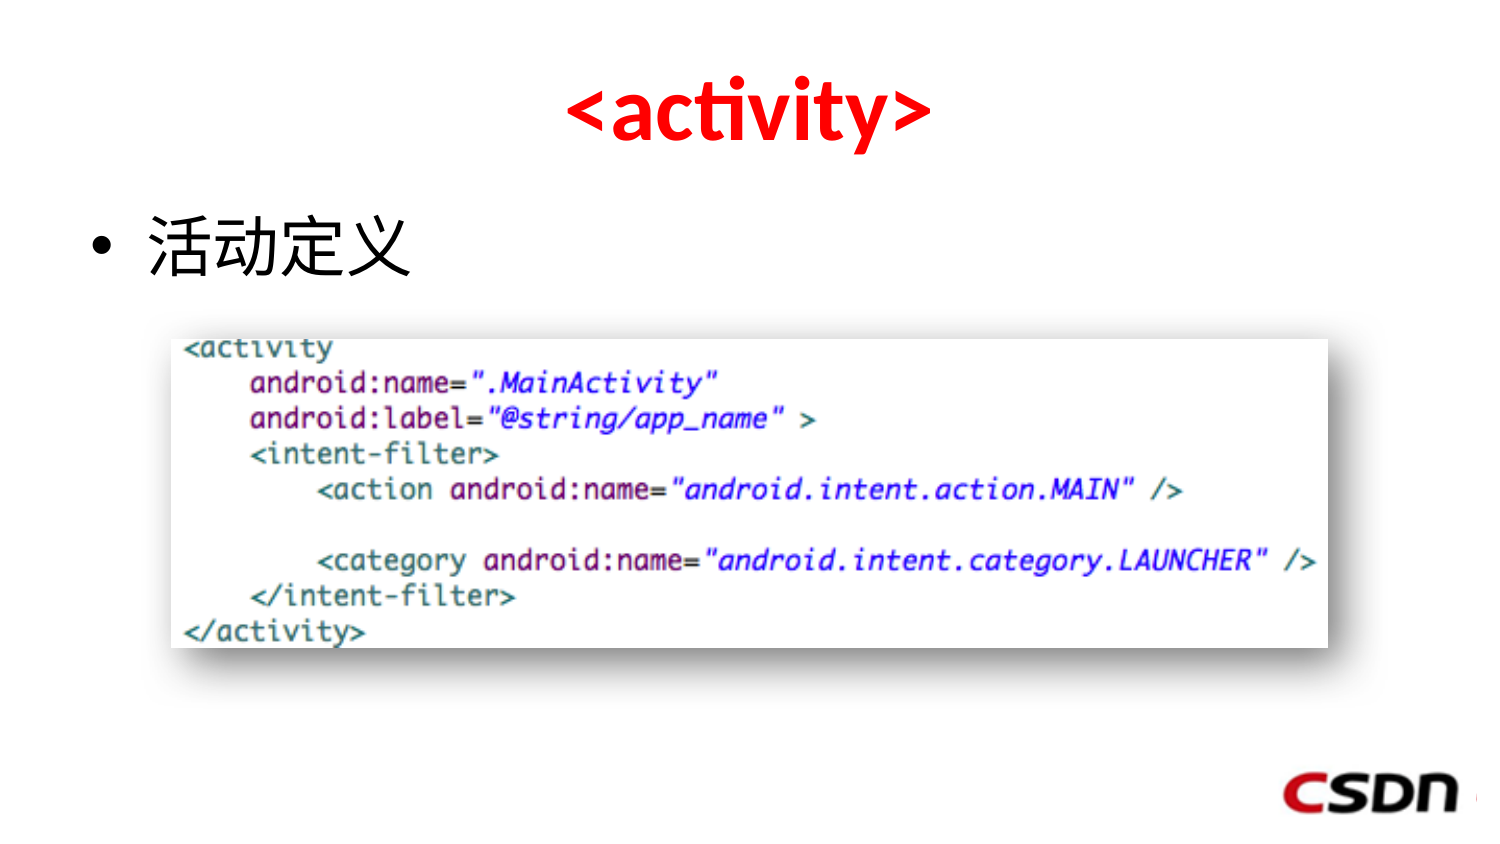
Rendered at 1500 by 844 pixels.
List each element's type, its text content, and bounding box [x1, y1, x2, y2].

picture [1257, 740, 1477, 824]
list 活动定义 [75, 196, 1425, 754]
title <activity> [75, 33, 1425, 175]
picture [170, 338, 1328, 648]
